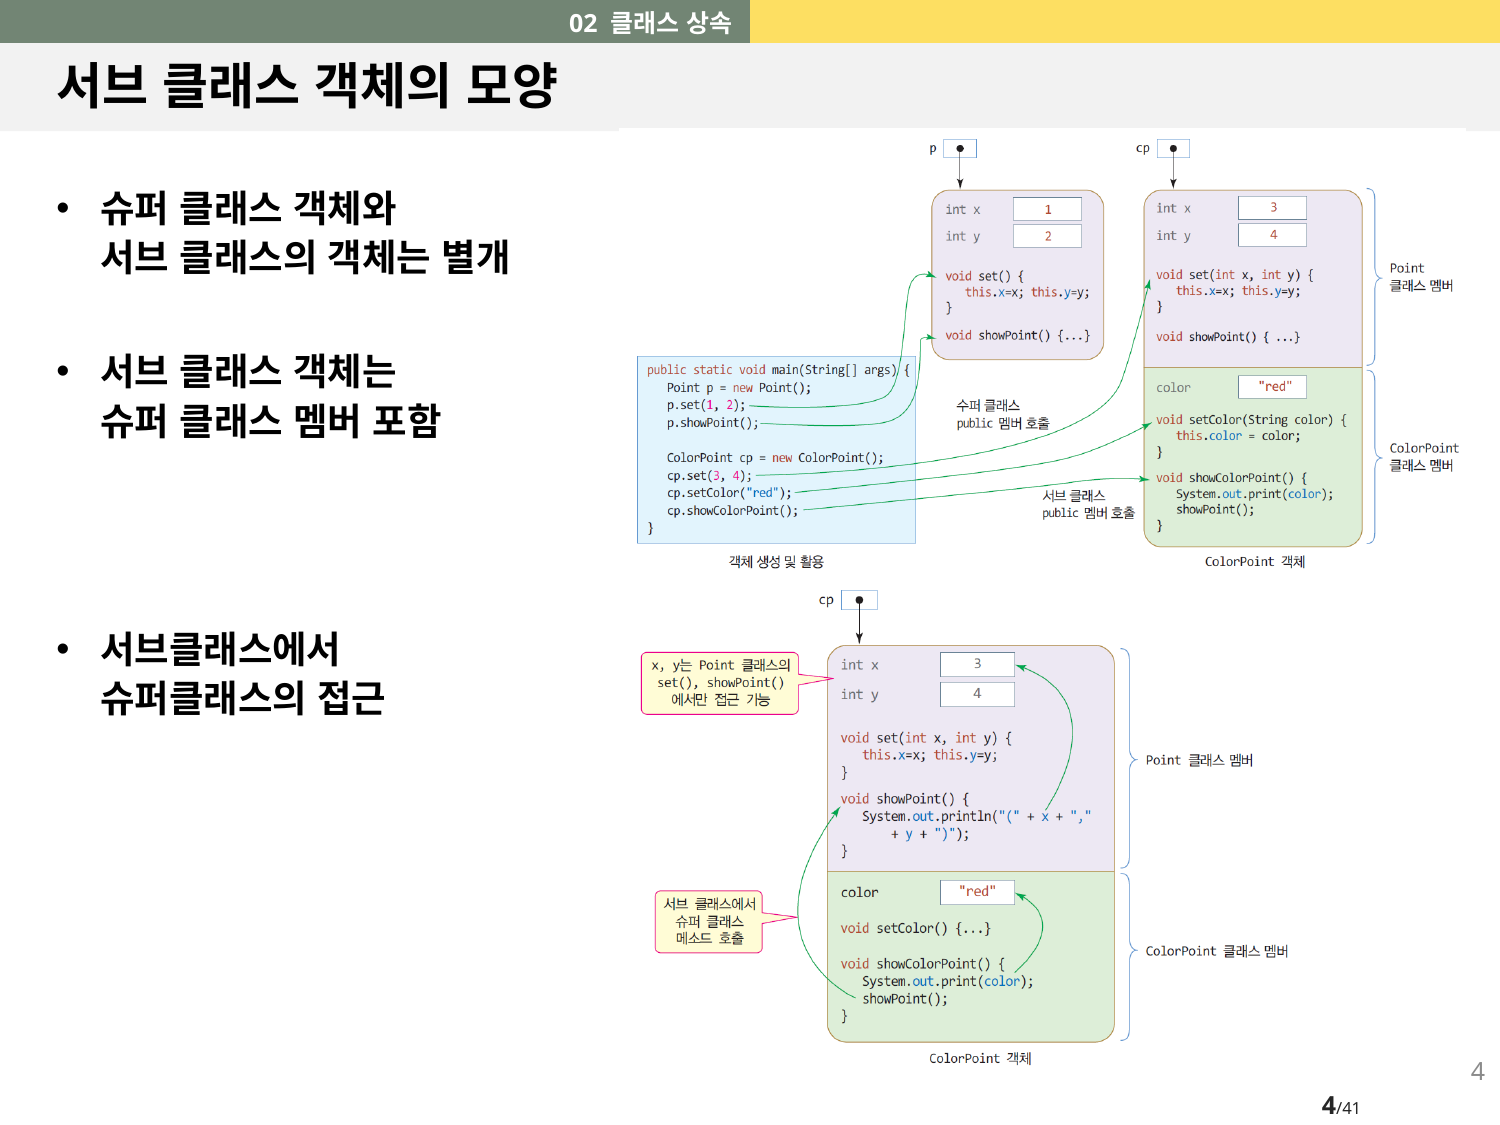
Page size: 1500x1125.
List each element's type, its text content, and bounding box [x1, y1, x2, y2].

title 서브 클래스 객체의 모양 [41, 42, 1459, 128]
picture [619, 128, 1466, 571]
picture [630, 576, 1296, 1073]
list 02 클래스 상속 [0, 0, 748, 43]
slide_number 4 [1149, 1042, 1500, 1103]
list 슈퍼 클래스 객체와 서브 클래스의 객체는 별개 서브 클래스 객체는 슈퍼 클래스 멤버 포함 서브클래스에서 슈퍼클래스의 접근 [41, 172, 562, 1048]
